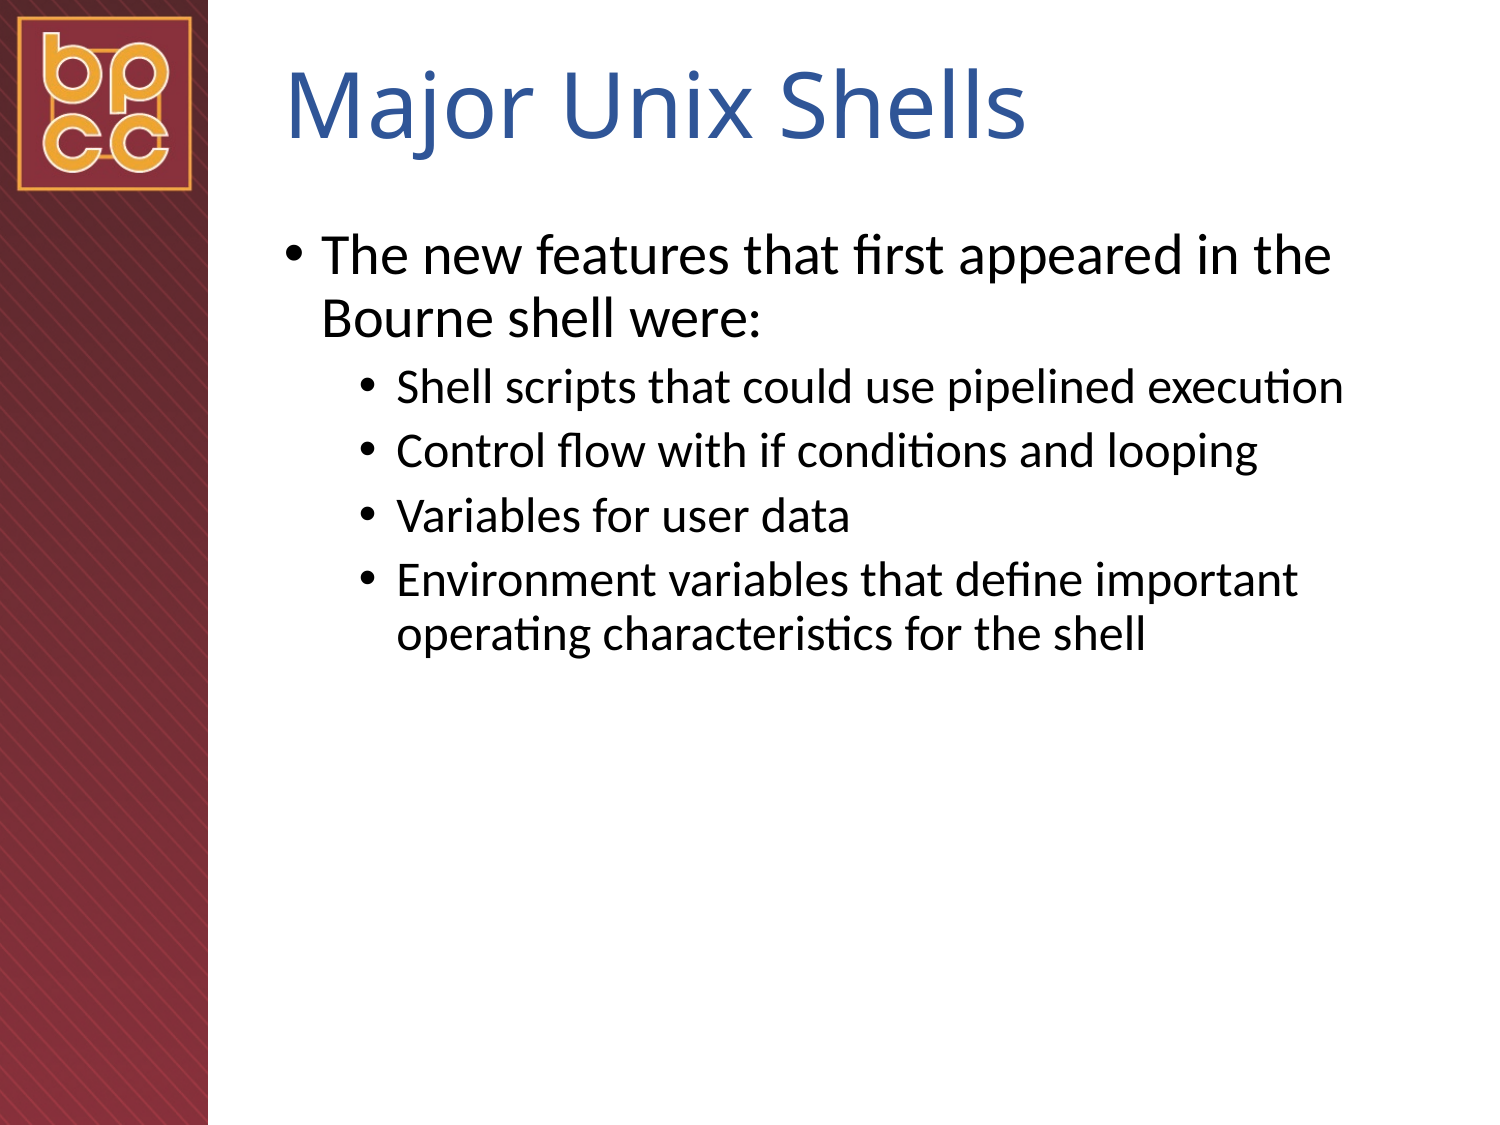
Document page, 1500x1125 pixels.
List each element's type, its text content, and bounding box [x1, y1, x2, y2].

title Major Unix Shells [268, 24, 1397, 193]
picture [0, 0, 208, 1125]
list The new features that first appeared in the Bourne shell were: Shell scripts that could use pipelined execution Control flow with if conditions and looping Variables for user data Environment variables that define important operating characteristics for the shell [268, 216, 1397, 1014]
